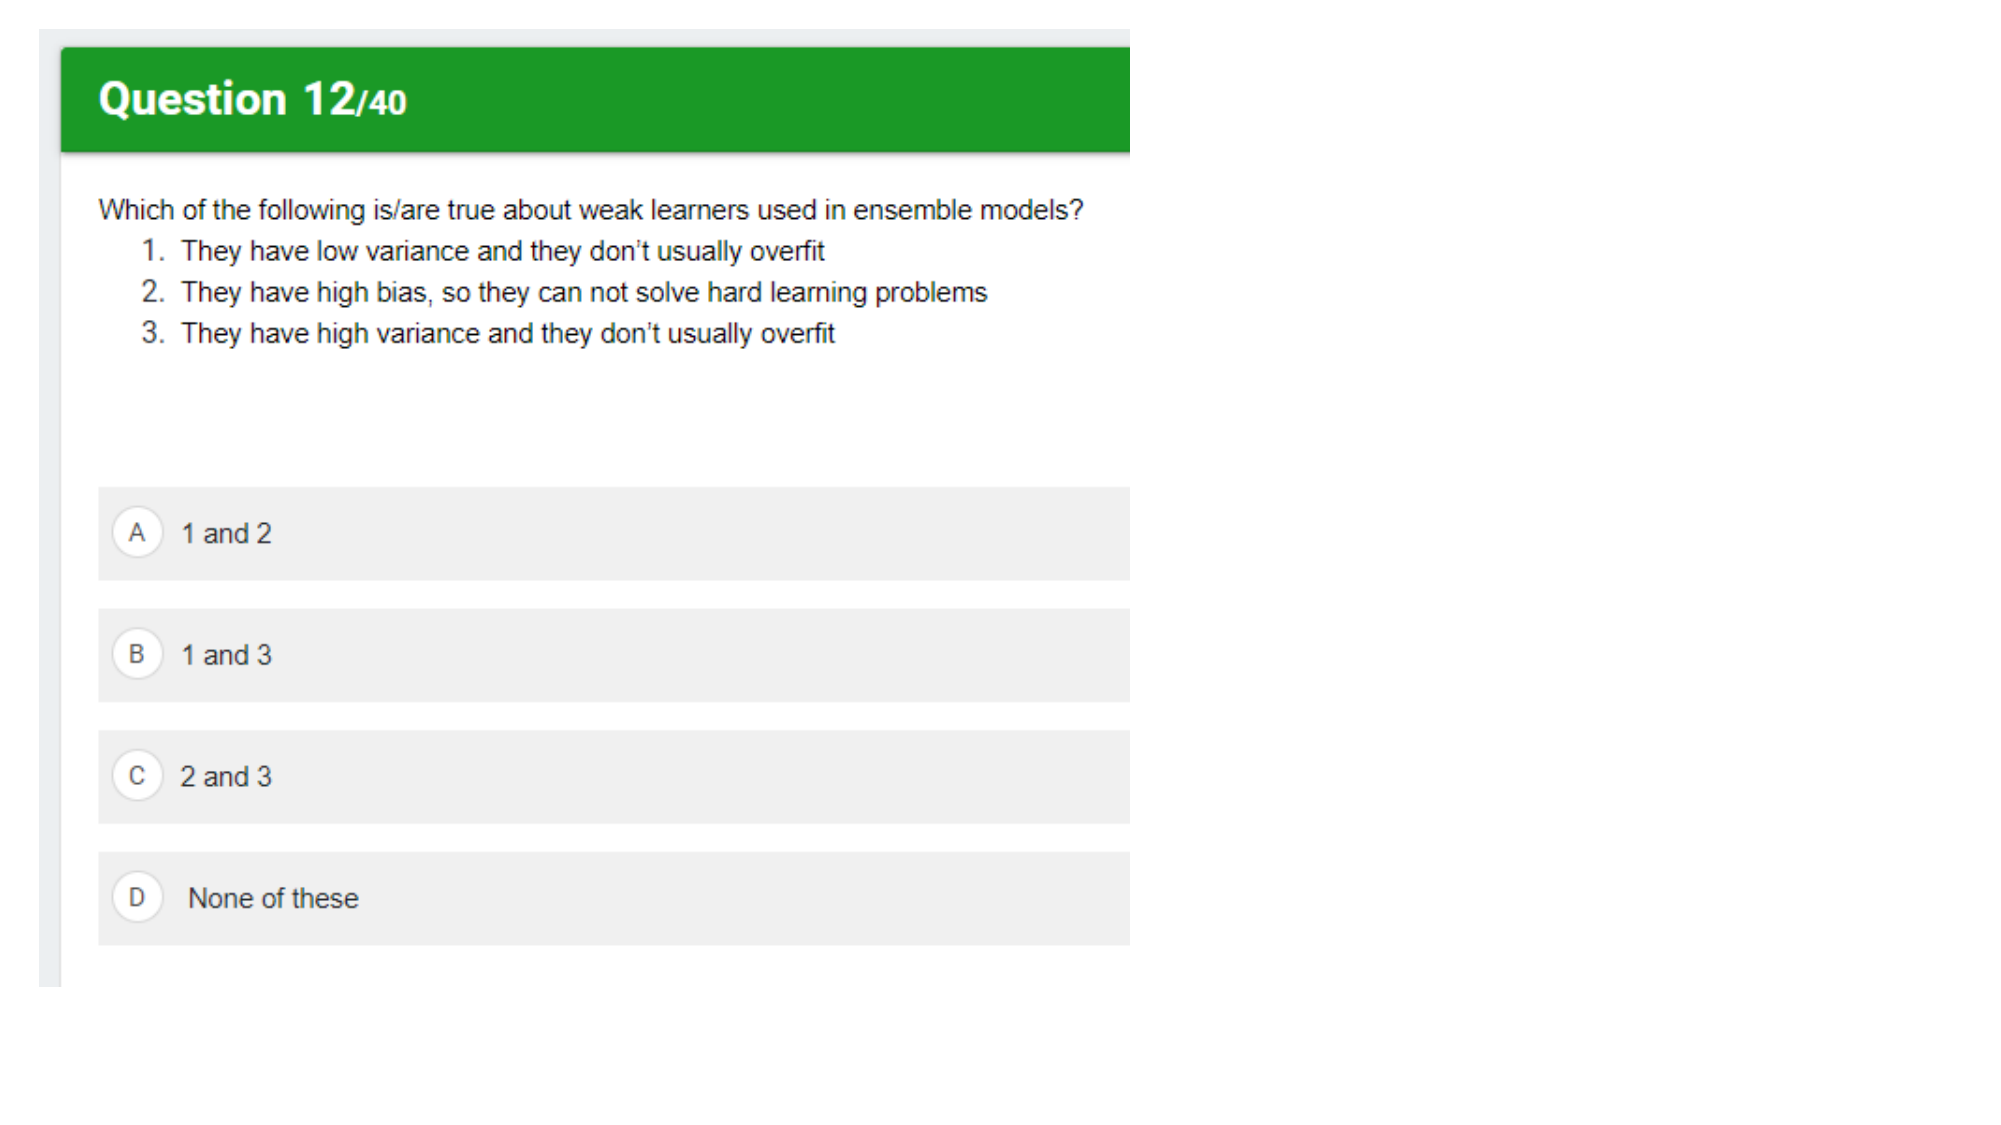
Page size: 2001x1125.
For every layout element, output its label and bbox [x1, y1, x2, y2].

picture [39, 29, 1130, 987]
